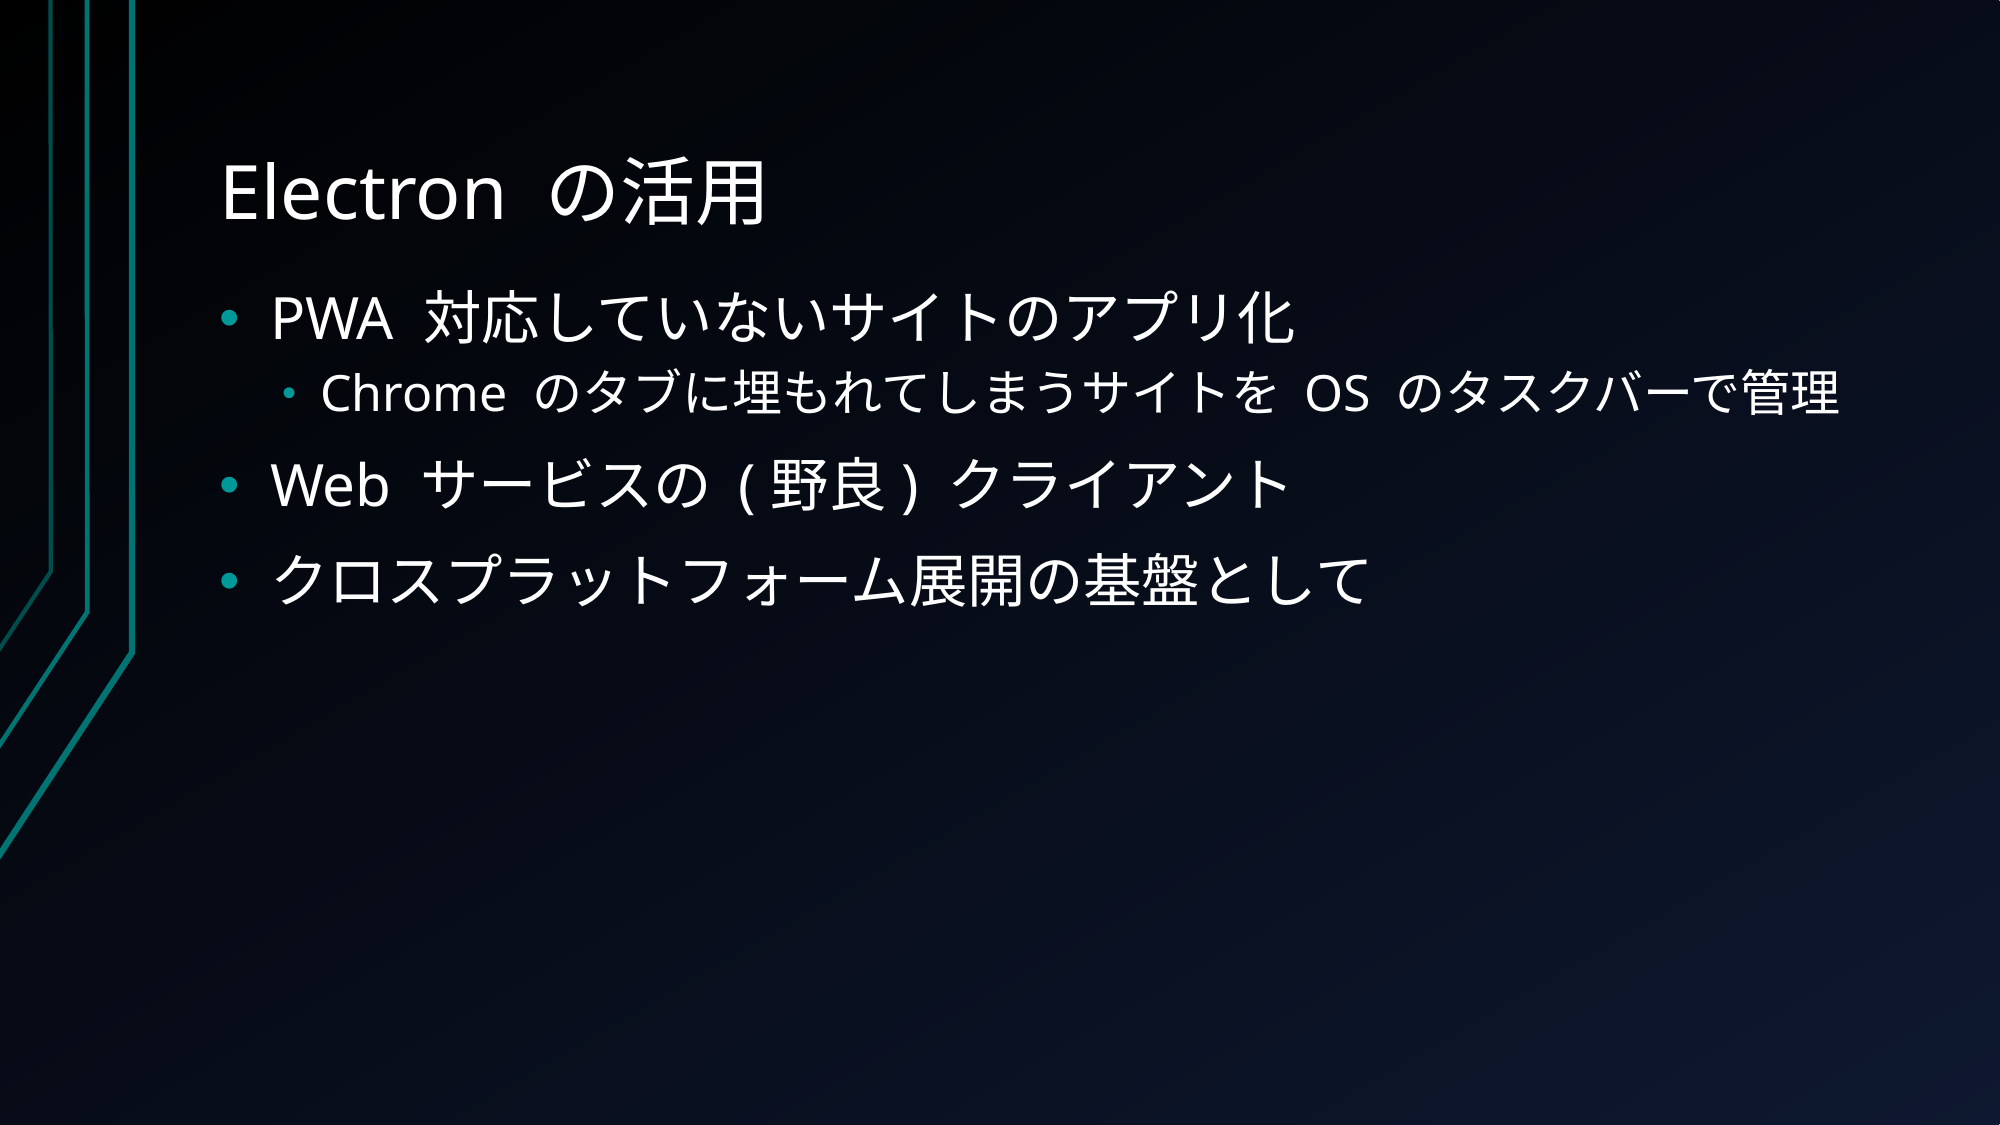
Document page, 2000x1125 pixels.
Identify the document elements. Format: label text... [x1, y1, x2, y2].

title Electron の活用 [199, 45, 1900, 246]
list PWA 対応していないサイトのアプリ化 Chrome のタブに埋もれてしまうサイトを OS のタスクバーで管理 Web サービスの (野良) クライアント クロスプラットフォーム展開の基盤として [199, 279, 1900, 1012]
